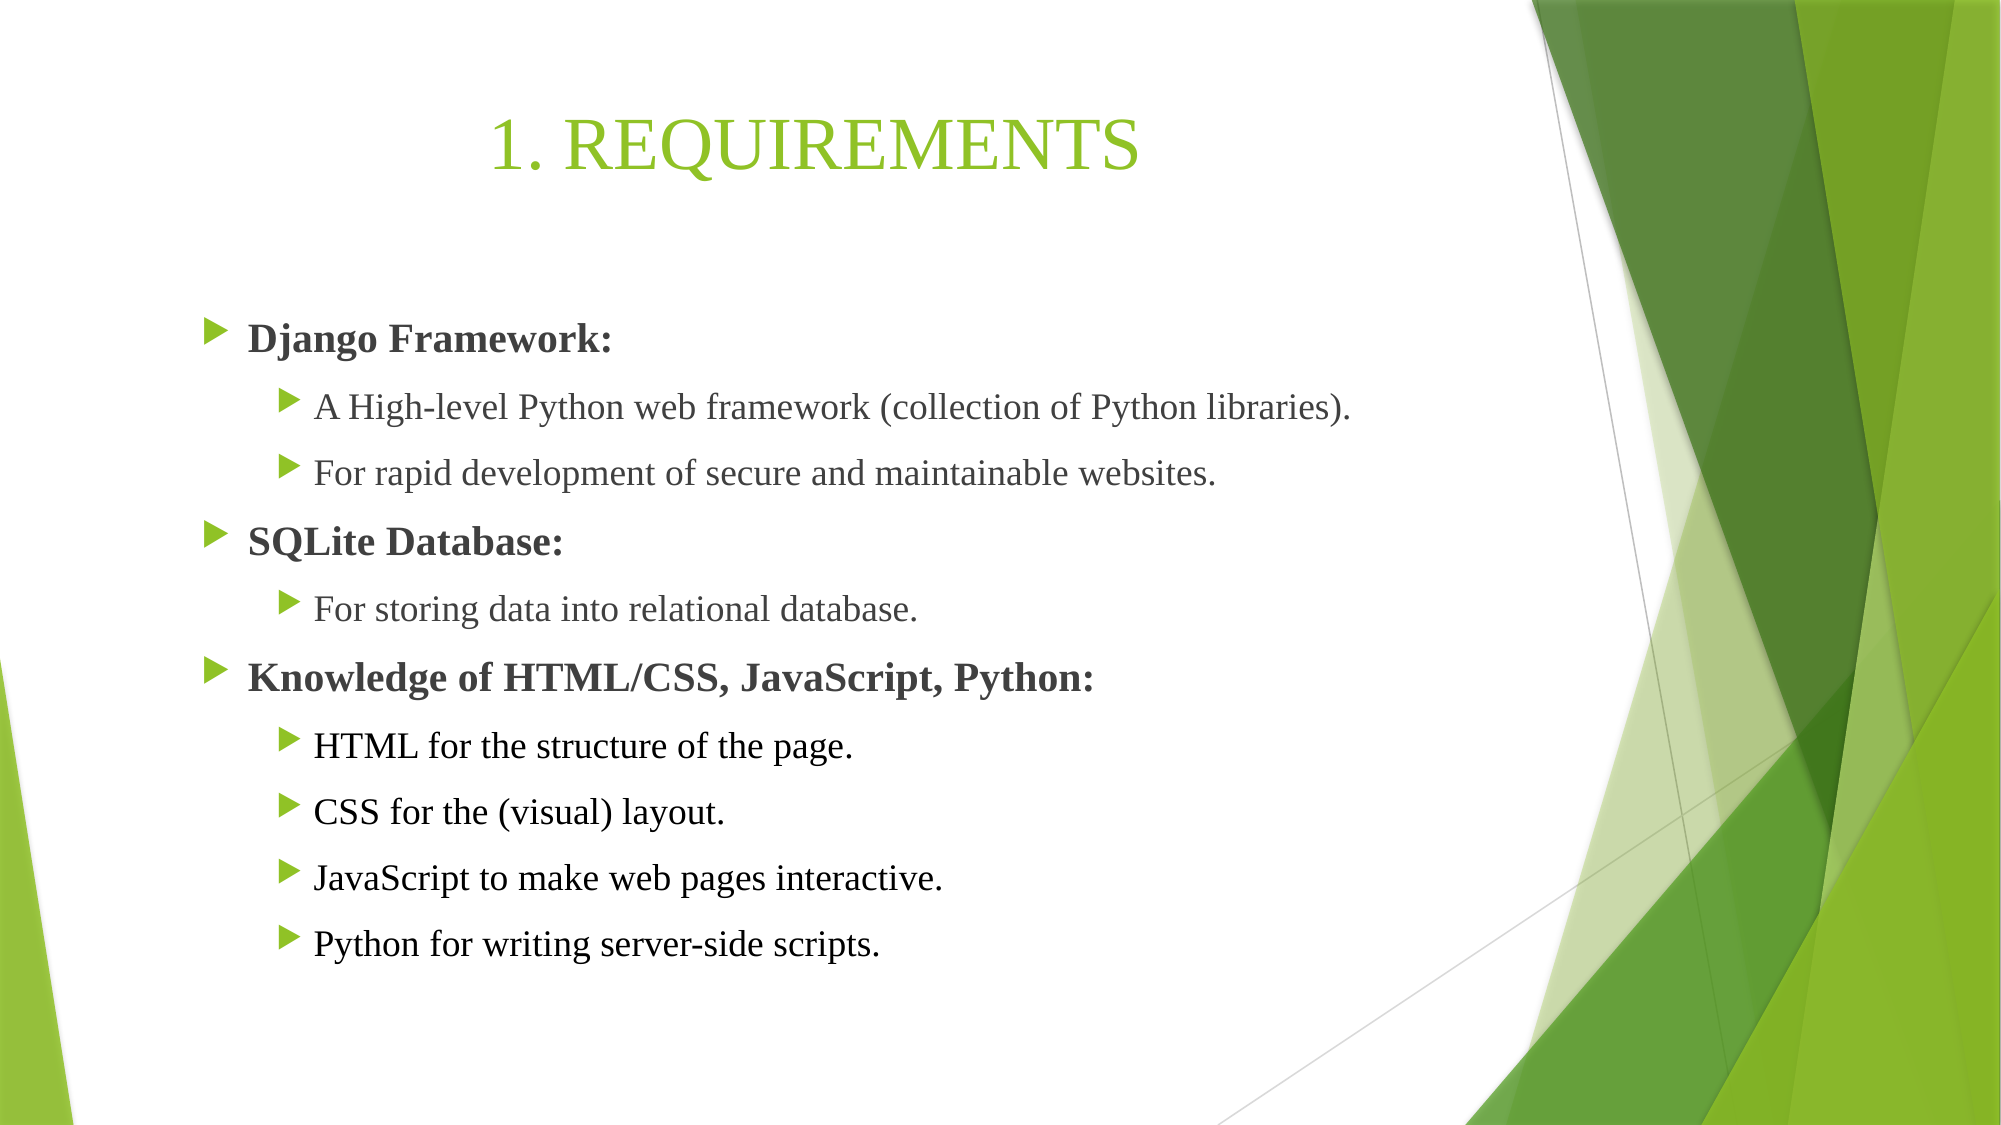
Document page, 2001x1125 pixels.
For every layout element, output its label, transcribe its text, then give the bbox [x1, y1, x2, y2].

list Django Framework: A High-level Python web framework (collection of Python libraries). For rapid development of secure and maintainable websites. SQLite Database: For storing data into relational database. Knowledge of HTML/CSS, JavaScript, Python: HTML for the structure of the page. CSS for the (visual) layout. JavaScript to make web pages interactive. Python for writing server-side scripts. [111, 303, 1522, 1061]
title 1. REQUIREMENTS [111, 86, 1522, 193]
